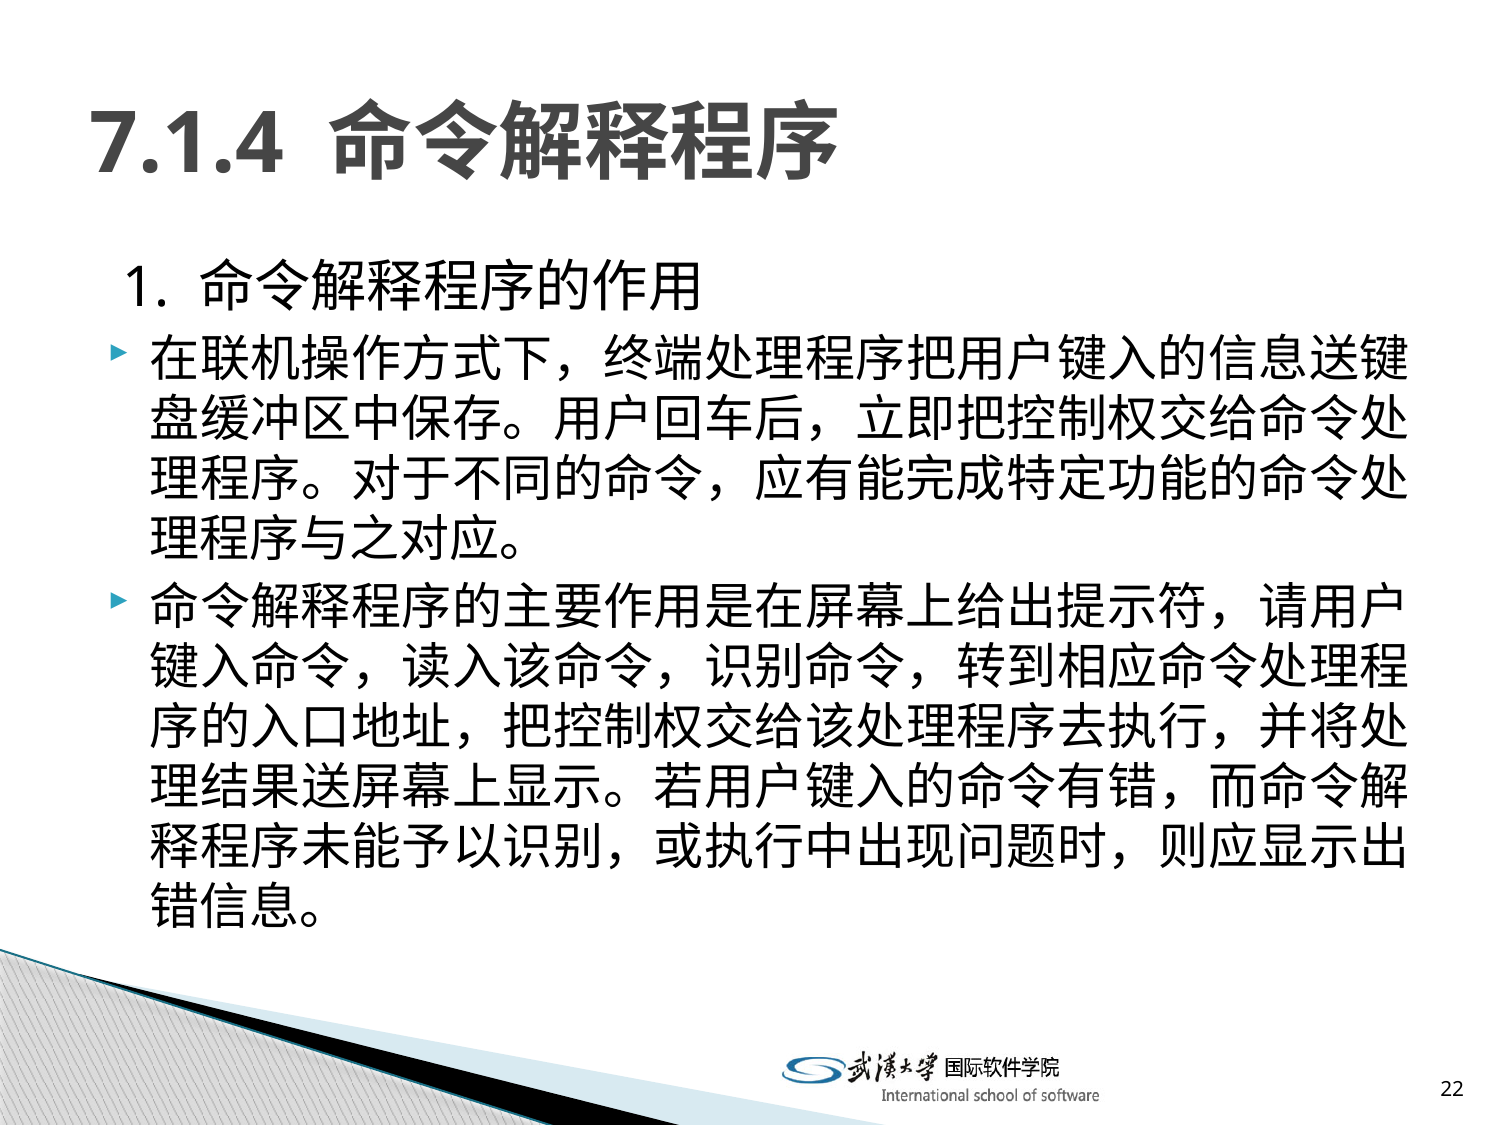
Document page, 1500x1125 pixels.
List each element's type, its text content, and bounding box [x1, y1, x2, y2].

title 7.1.4 命令解释程序 [75, 45, 1425, 233]
slide_number 22 [1418, 1051, 1479, 1112]
list 1. 命令解释程序的作用 在联机操作方式下，终端处理程序把用户键入的信息送键盘缓冲区中保存。用户回车后，立即把控制权交给命令处理程序。对于不同的命令，应有能完成特定功能的命令处理程序与之对应。 命令解释程序的主要作用是在屏幕上给出提示符，请用户键入命令，读入该命令，识别命令，转到相应命令处理程序的入口地址，把控制权交给该处理程序去执行，并将处理结果送屏幕上显示。若用户键入的命令有错，而命令解释程序未能予以识别，或执行中出现问题时，则应显示出错信息。 [74, 242, 1426, 986]
picture [773, 1046, 1117, 1103]
